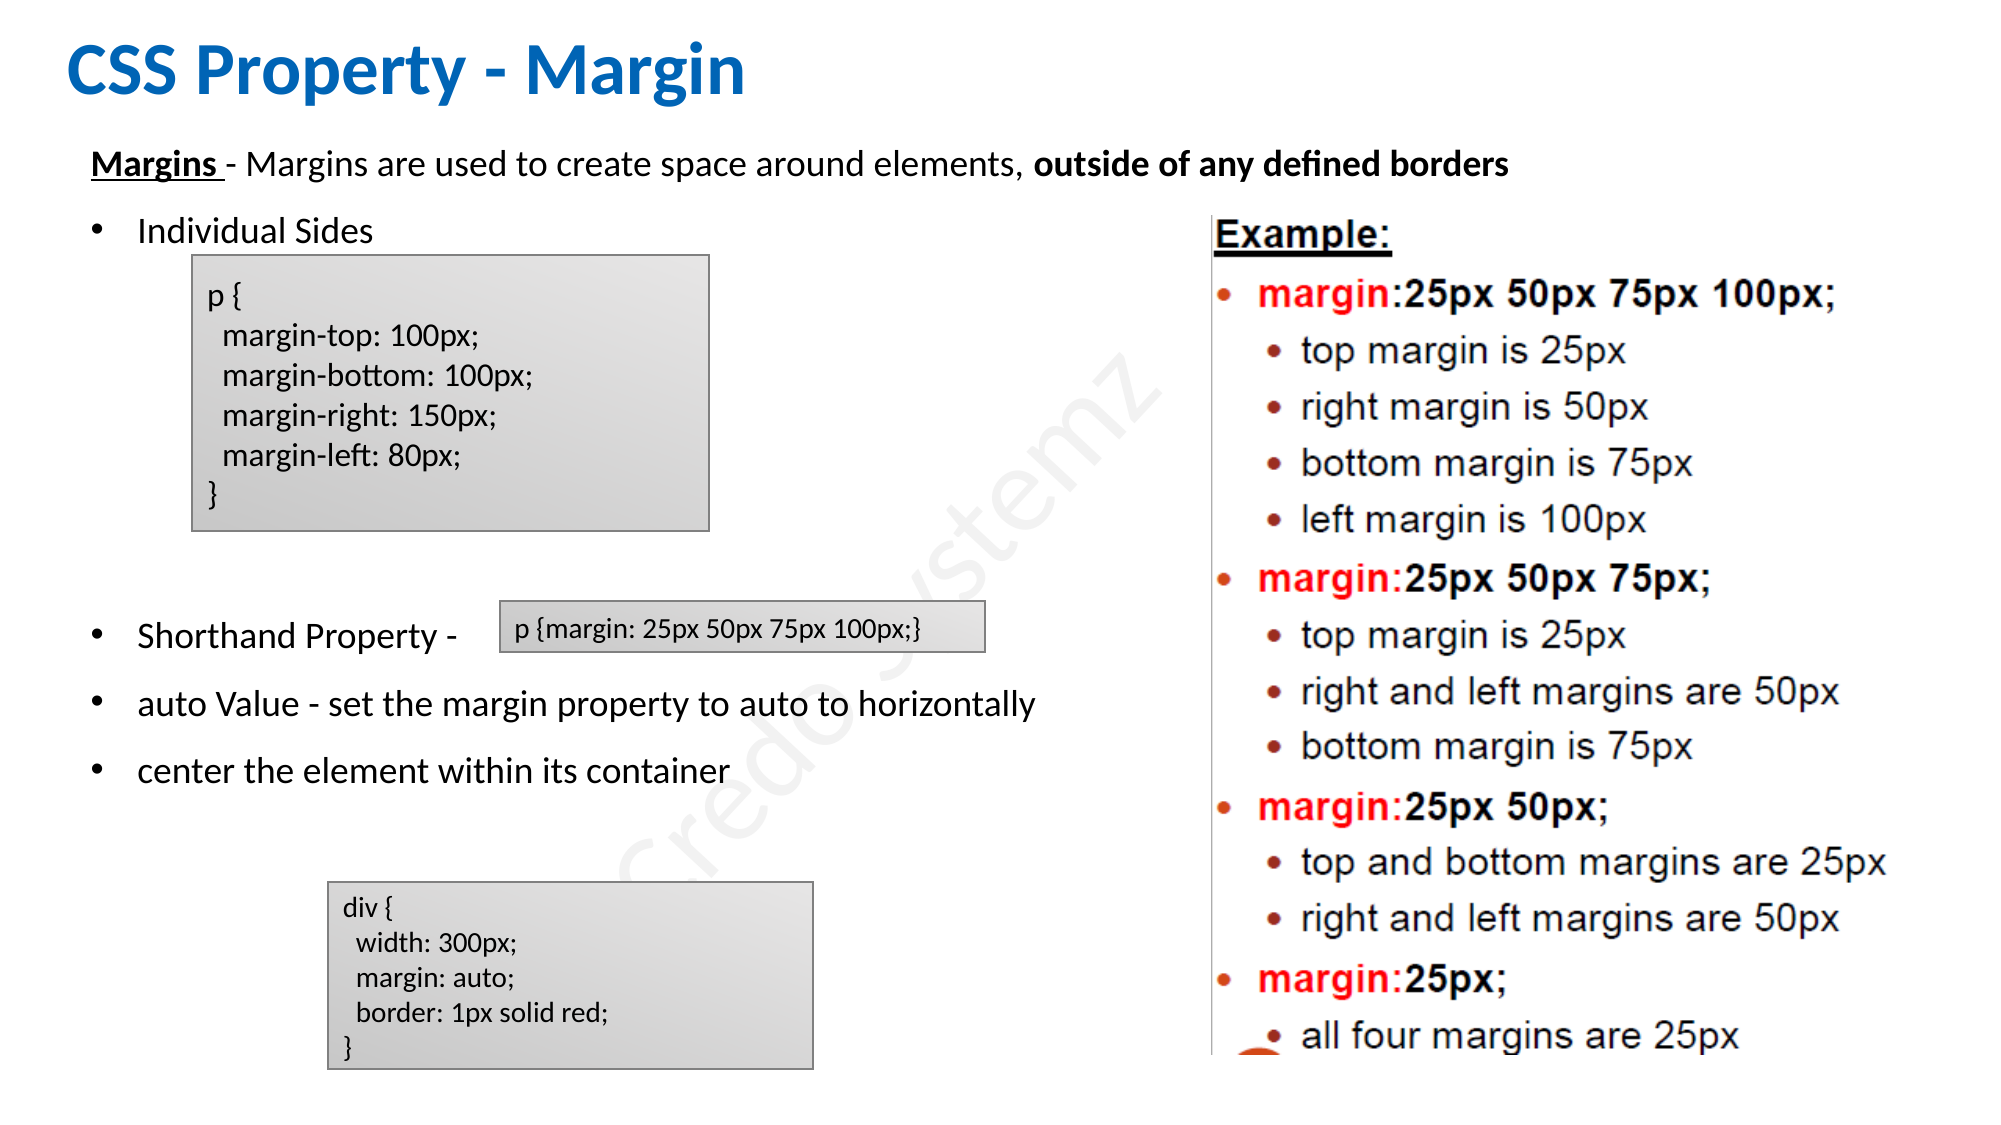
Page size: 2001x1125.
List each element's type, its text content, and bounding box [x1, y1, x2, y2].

picture [1211, 215, 1895, 1055]
text_box p { margin-top: 100px; margin-bottom: 100px; margin-right: 150px; margin-left: 80px; } [191, 254, 710, 532]
text_box div { width: 300px; margin: auto; border: 1px solid red; } [327, 881, 814, 1070]
text_box CSS Property - Margin [52, 22, 1659, 126]
text_box p {margin: 25px 50px 75px 100px;} [499, 600, 986, 653]
text_box Margins - Margins are used to create space around elements, outside of any defined borders Individual Sides Shorthand Property - auto Value - set the margin property to auto to horizontally center the element within its container [75, 108, 1743, 1125]
